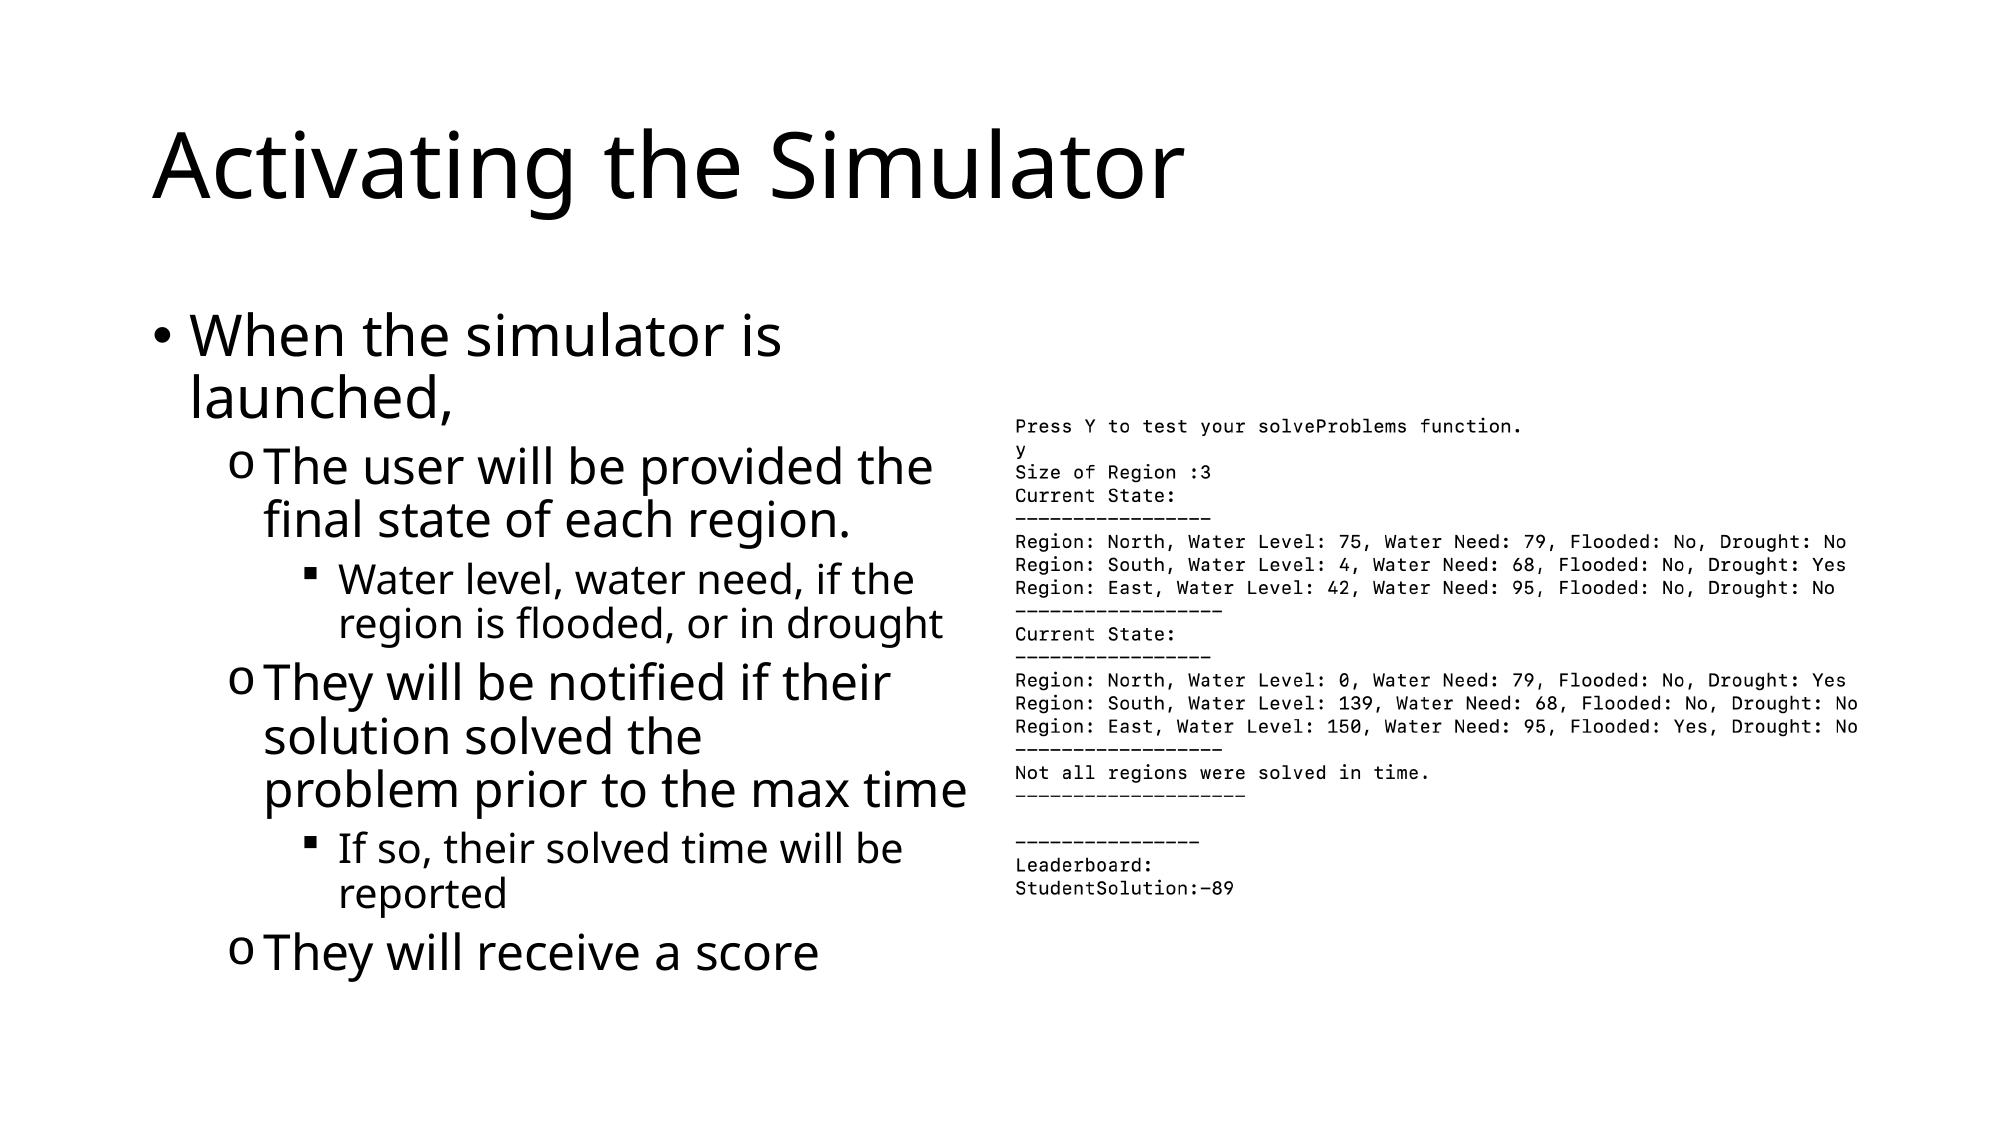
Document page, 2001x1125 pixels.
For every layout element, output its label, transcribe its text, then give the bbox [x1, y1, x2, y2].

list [1011, 412, 1863, 900]
list When the simulator is launched, The user will be provided the final state of each region. Water level, water need, if the region is flooded, or in drought They will be notified if their solution solved the problem prior to the max time If so, their solved time will be reported They will receive a score [137, 299, 988, 1014]
title Activating the Simulator [137, 59, 1863, 278]
